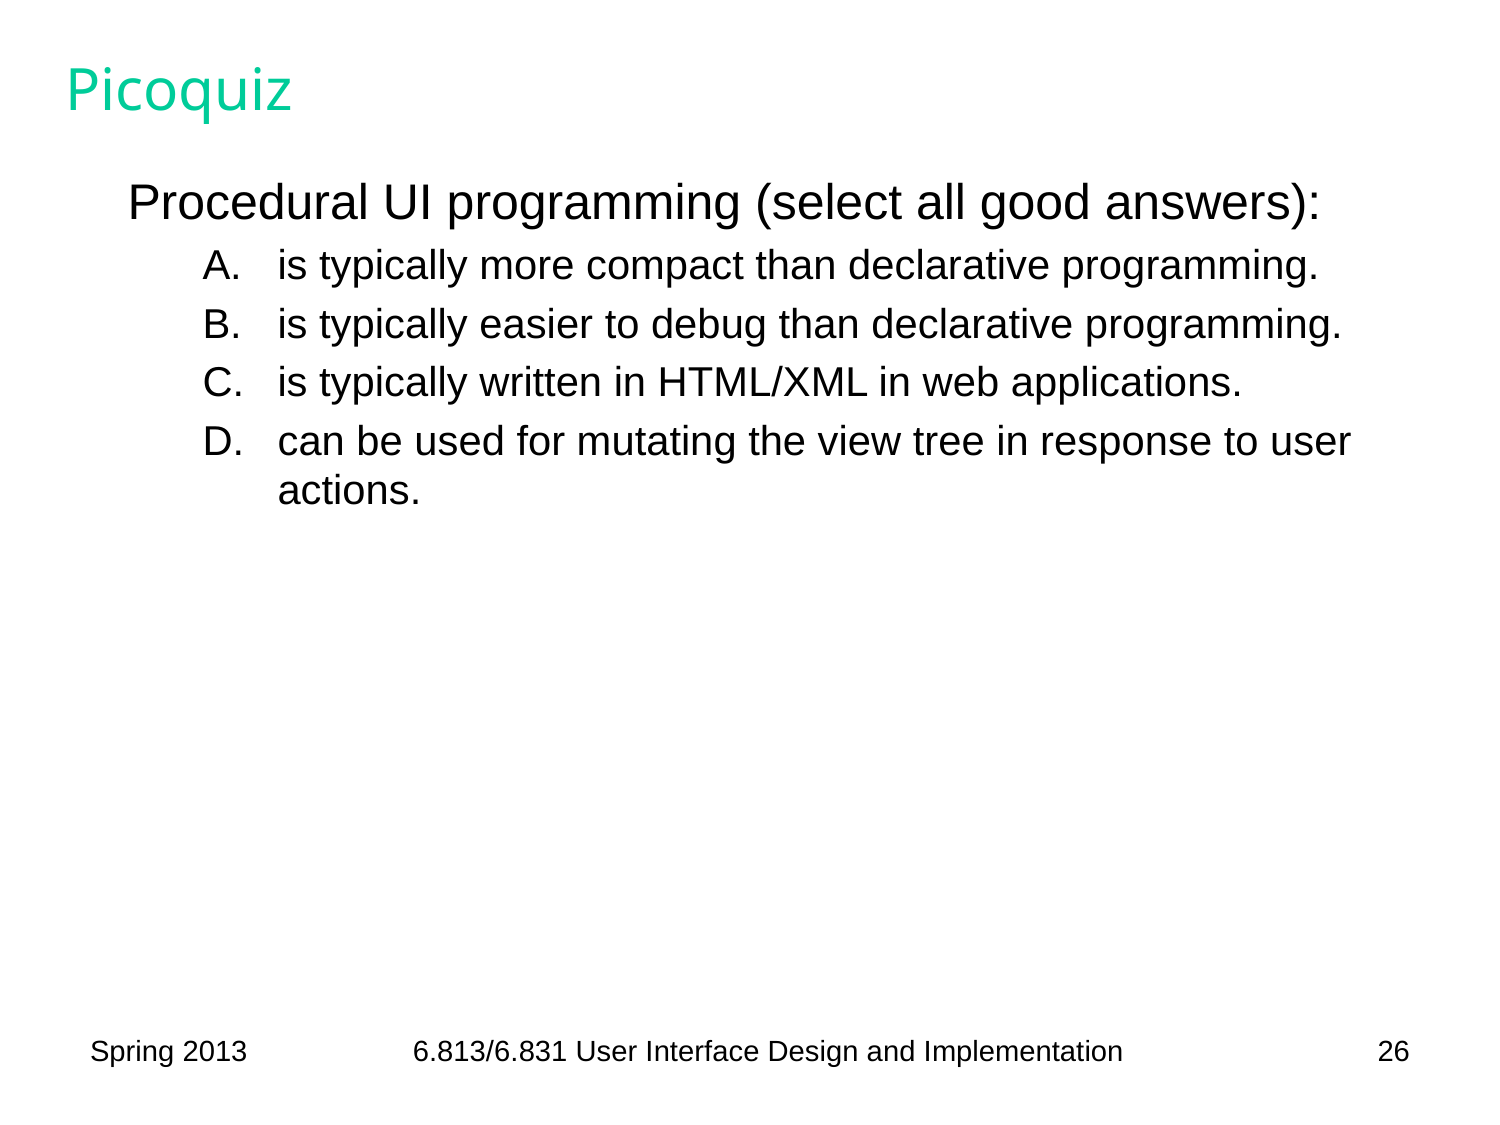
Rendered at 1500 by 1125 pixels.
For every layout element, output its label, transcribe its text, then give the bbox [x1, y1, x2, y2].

footer 6.813/6.831 User Interface Design and Implementation [312, 1024, 1226, 1103]
list Procedural UI programming (select all good answers): is typically more compact than declarative programming. is typically easier to debug than declarative programming. is typically written in HTML/XML in web applications. can be used for mutating the view tree in response to user actions. [112, 162, 1388, 1001]
slide_number 26 [1237, 1024, 1426, 1103]
title Picoquiz [49, 24, 1438, 151]
slide_number Spring 2013 [74, 1024, 301, 1103]
